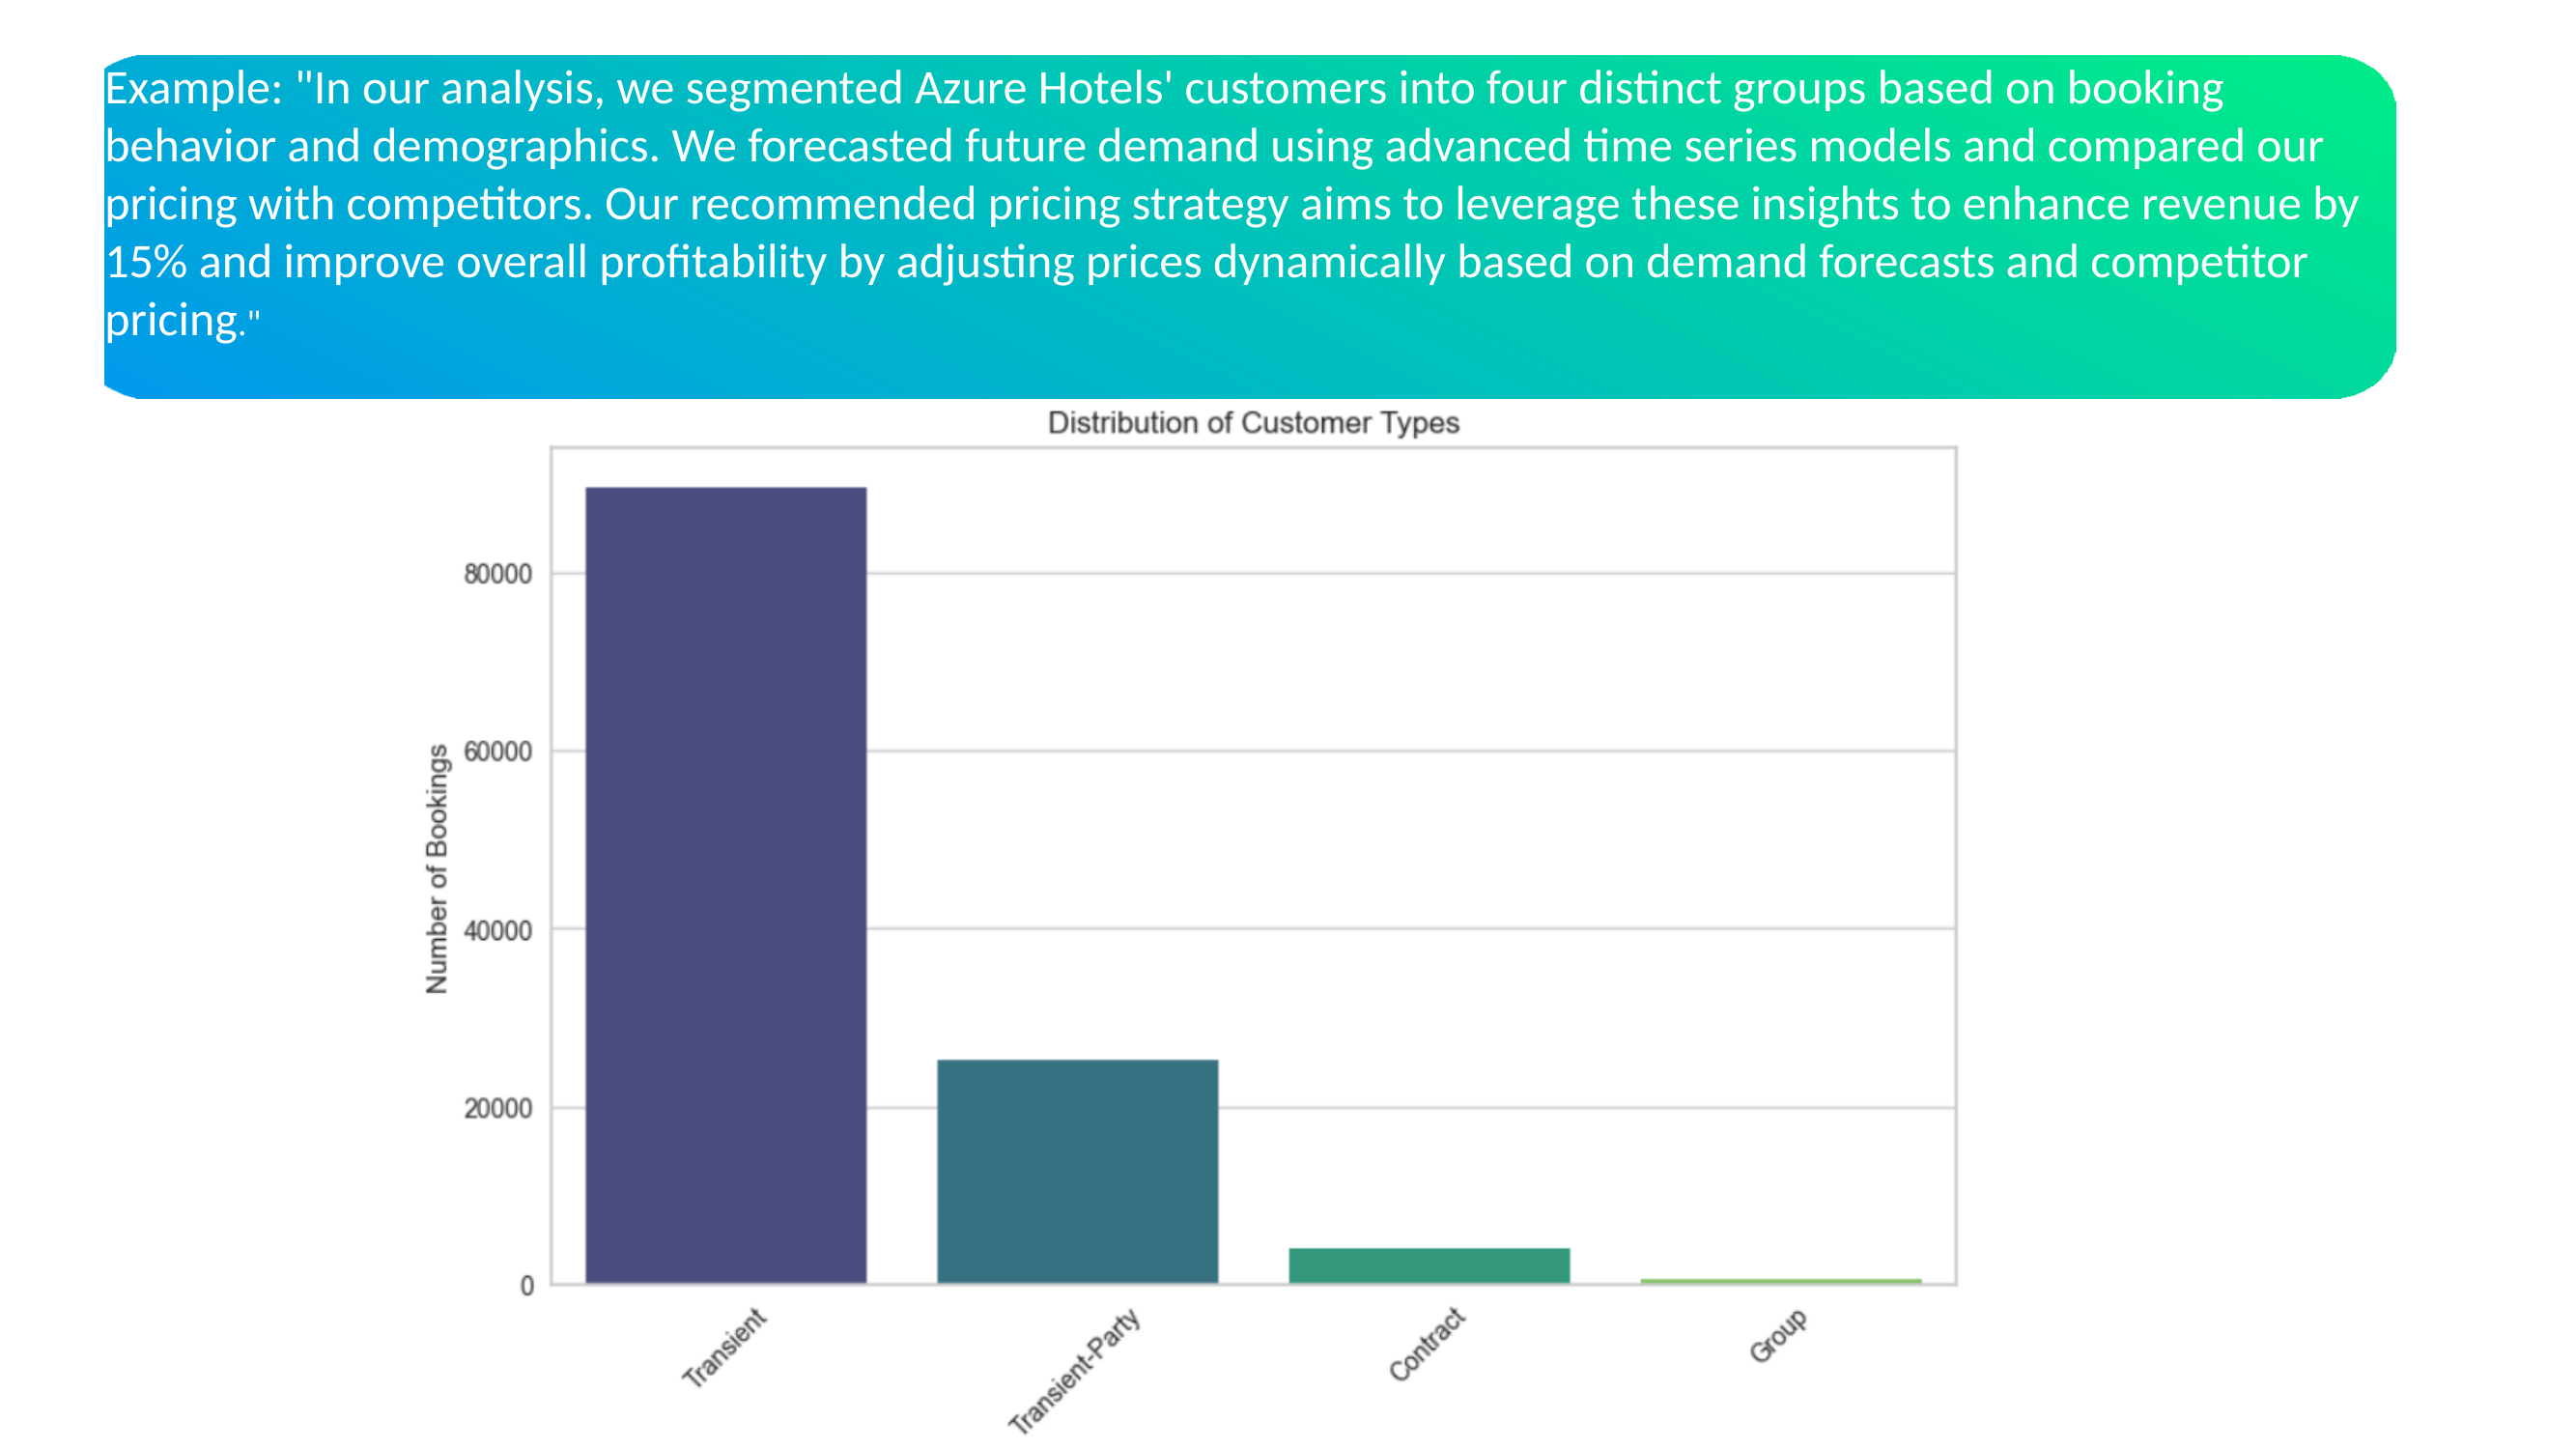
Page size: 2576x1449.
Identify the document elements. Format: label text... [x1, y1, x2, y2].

picture [357, 398, 2097, 1445]
text_box Example: "In our analysis, we segmented Azure Hotels' customers into four distinct groups based on booking behavior and demographics. We forecasted future demand using advanced time series models and compared our pricing with competitors. Our recommended pricing strategy aims to leverage these insights to enhance revenue by 15% and improve overall profitability by adjusting prices dynamically based on demand forecasts and competitor pricing." [104, 55, 2396, 399]
